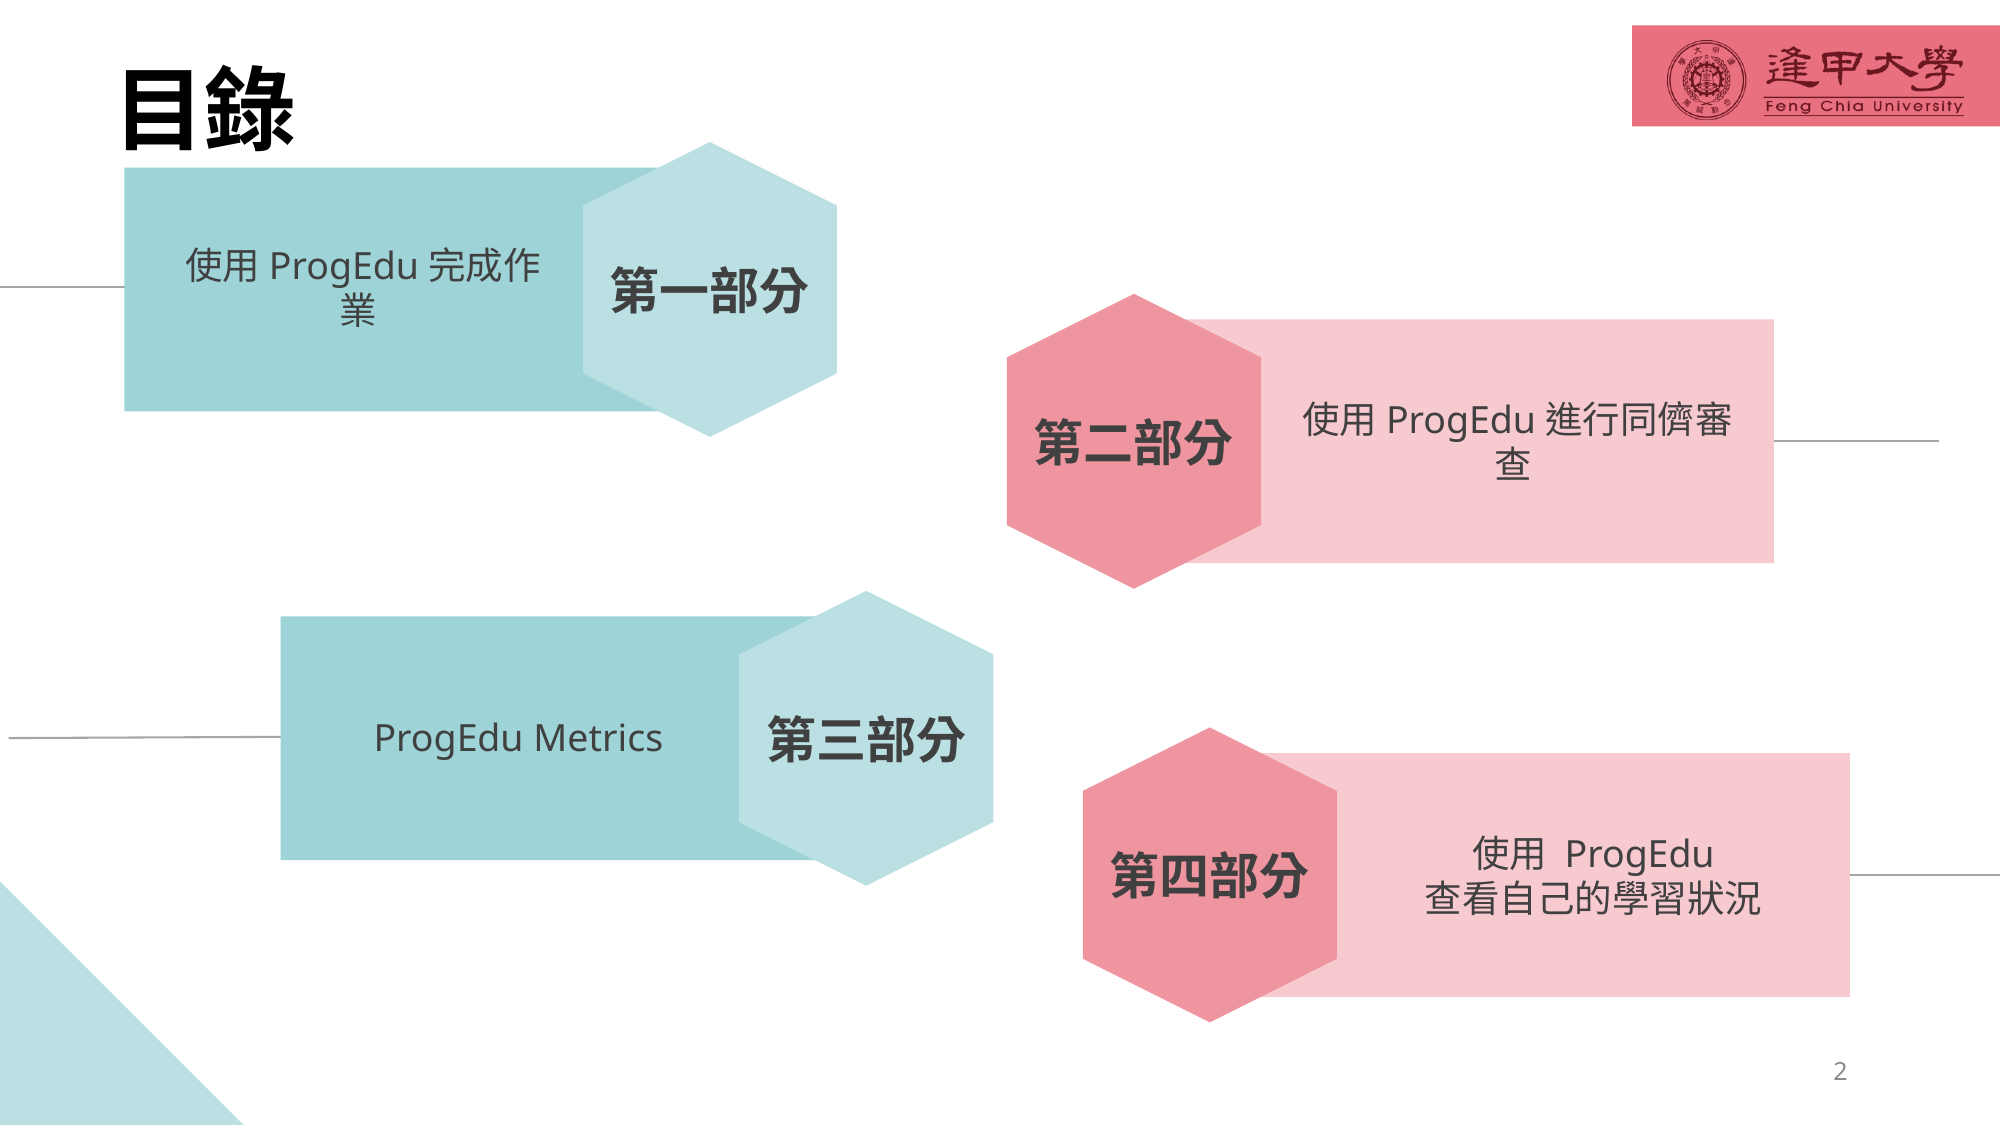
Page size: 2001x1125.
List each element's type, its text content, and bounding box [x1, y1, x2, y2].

picture [1656, 35, 1977, 124]
text_box [0, 879, 246, 1125]
text_box 目錄 [113, 51, 1887, 162]
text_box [1082, 727, 1850, 1023]
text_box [280, 590, 994, 886]
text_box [124, 141, 837, 437]
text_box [1006, 293, 1774, 589]
text_box [1631, 24, 2000, 127]
slide_number 2 [1412, 1042, 1863, 1103]
